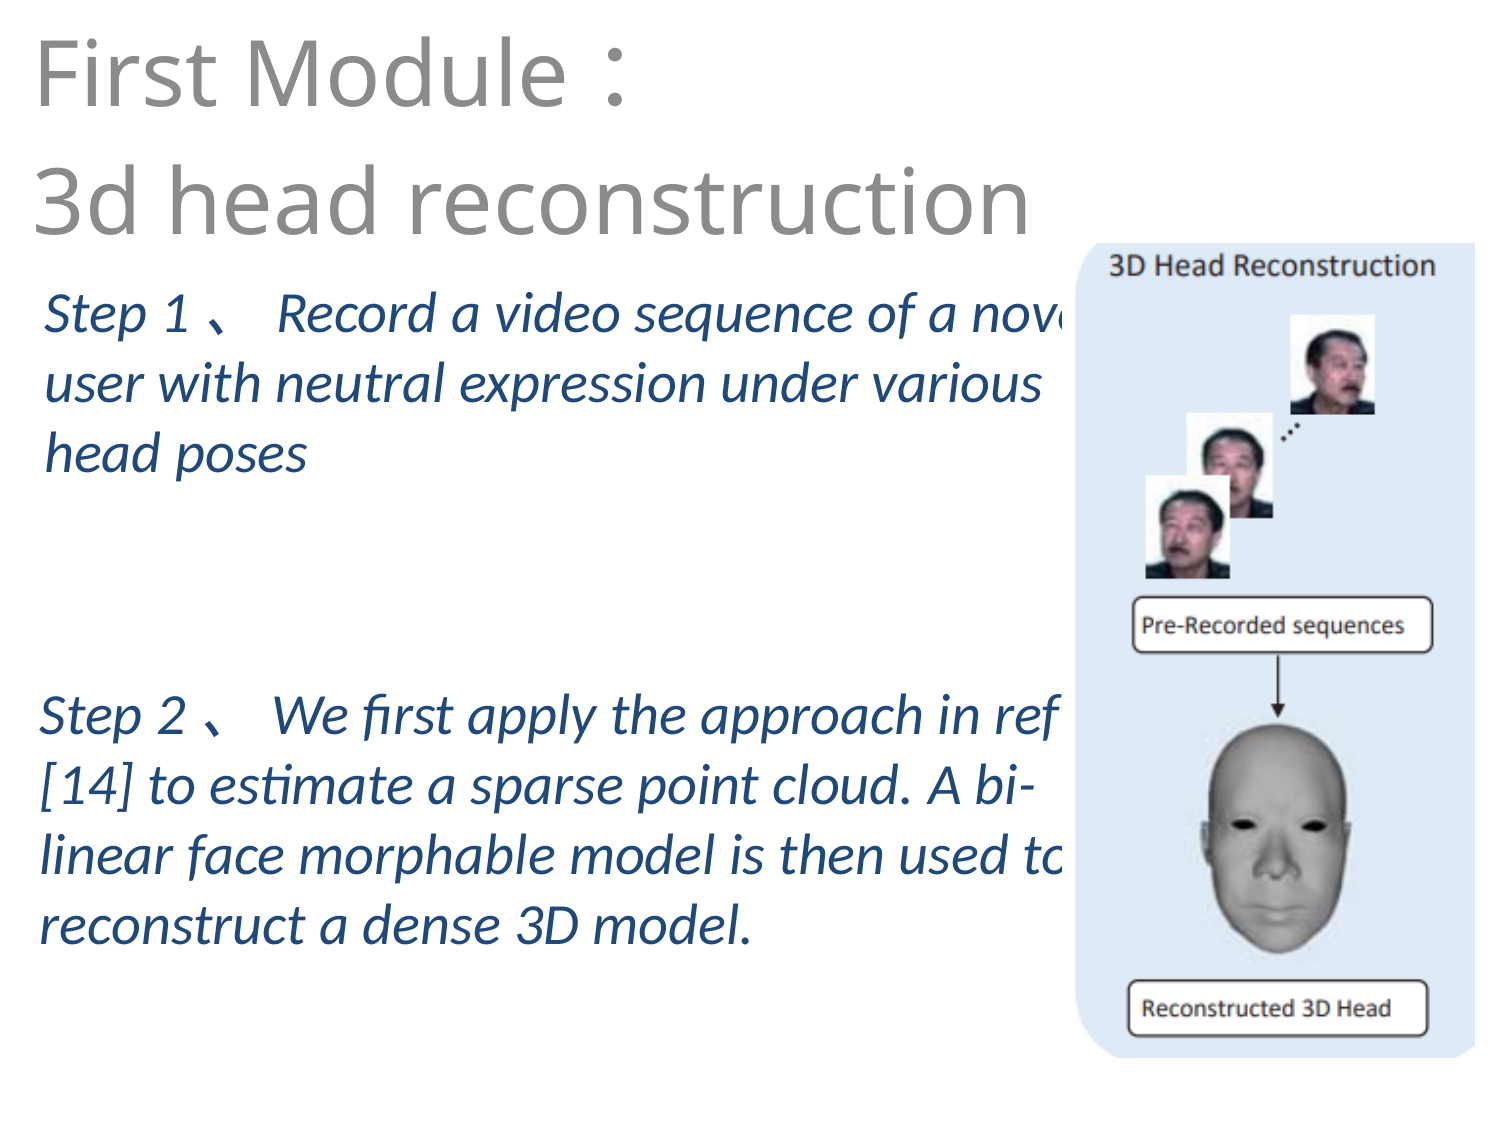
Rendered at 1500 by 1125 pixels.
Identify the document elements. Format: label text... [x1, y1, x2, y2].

picture [1062, 243, 1476, 1059]
text_box Step 2、We first apply the approach in ref [14] to estimate a sparse point cloud. A bi-linear face morphable model is then used to reconstruct a dense 3D model. [25, 668, 1057, 964]
text_box Step 1、Record a video sequence of a novel user with neutral expression under various head poses [29, 267, 1057, 492]
subtitle First Module： 3d head reconstruction [17, 7, 1500, 295]
